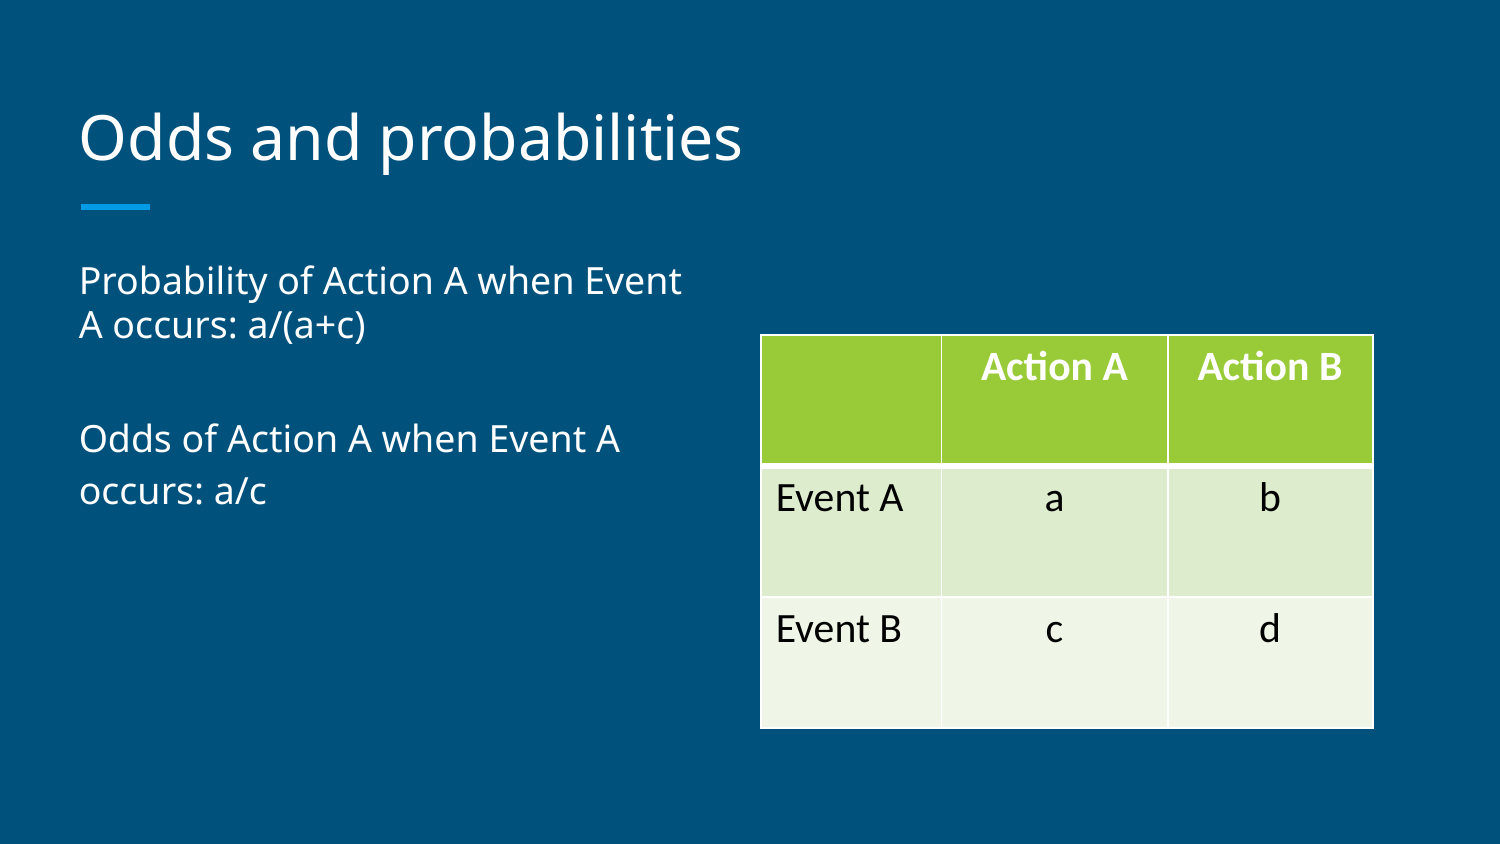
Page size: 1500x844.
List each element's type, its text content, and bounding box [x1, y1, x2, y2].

table_header [762, 336, 941, 463]
table_cell b [1169, 469, 1372, 596]
table_cell Event A [762, 469, 941, 596]
table_cell Event B [762, 598, 941, 727]
table_header Action B [1169, 336, 1372, 463]
table_cell c [942, 598, 1167, 727]
table_cell a [942, 469, 1167, 596]
table_header Action A [942, 336, 1167, 463]
list Probability of Action A when Event A occurs: a/(a+c) Odds of Action A when Event A occurs: a/c [63, 244, 720, 750]
title Odds and probabilities [63, 75, 1437, 188]
table_cell d [1169, 598, 1372, 727]
